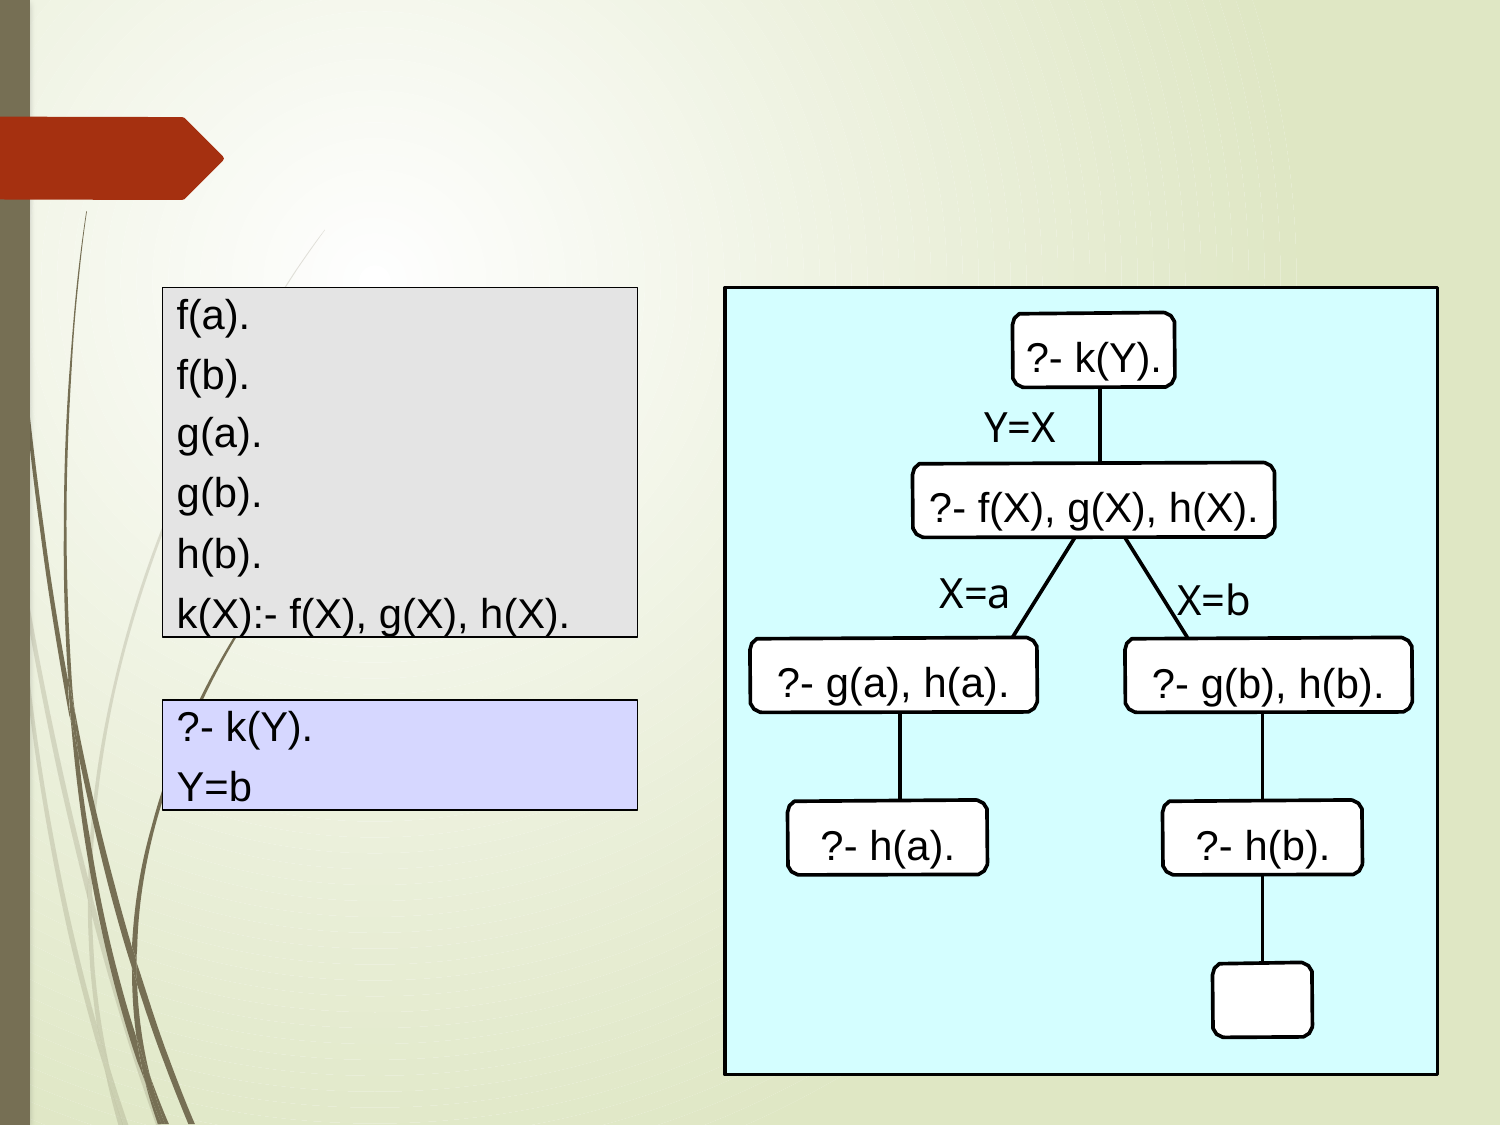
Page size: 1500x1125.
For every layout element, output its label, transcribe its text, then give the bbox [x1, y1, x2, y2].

text_box ?- k(Y). Y=X ?- f(X), g(X), h(X). [926, 330, 1263, 531]
text_box [749, 637, 1038, 713]
text_box ?- h(b). [1193, 818, 1333, 869]
text_box ?- h(a). [818, 818, 958, 869]
text_box [912, 462, 1275, 538]
text_box [1012, 312, 1175, 330]
text_box f(a). f(b). g(a). g(b). h(b). k(X):- f(X), g(X), h(X). [162, 287, 638, 638]
text_box [1162, 799, 1363, 875]
text_box ?- k(Y). Y=b [162, 699, 638, 811]
text_box [787, 799, 988, 875]
text_box X=b ?- g(b), h(b). [1149, 574, 1386, 707]
text_box X=a [937, 567, 1018, 618]
text_box [1124, 637, 1413, 713]
text_box ?- g(a), h(a). [774, 655, 1011, 706]
text_box [1212, 962, 1313, 1038]
text_box [725, 287, 1438, 1075]
